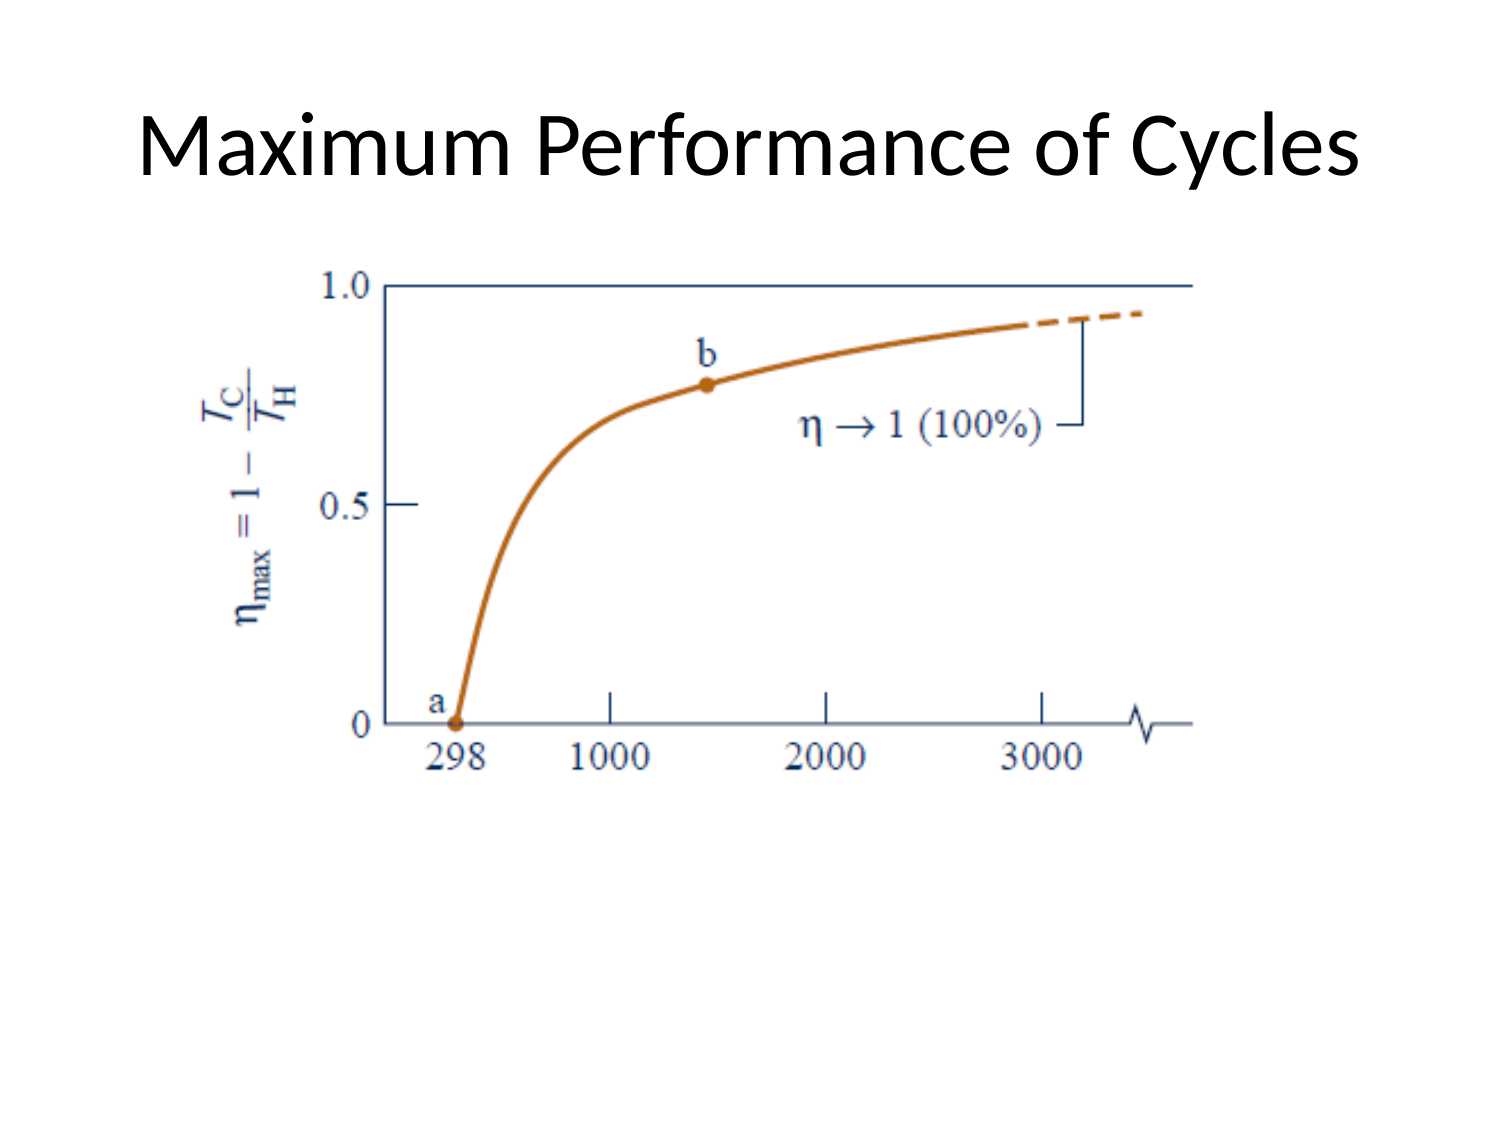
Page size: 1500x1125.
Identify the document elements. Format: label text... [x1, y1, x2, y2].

title Maximum Performance of Cycles [75, 45, 1425, 233]
picture [187, 249, 1224, 784]
